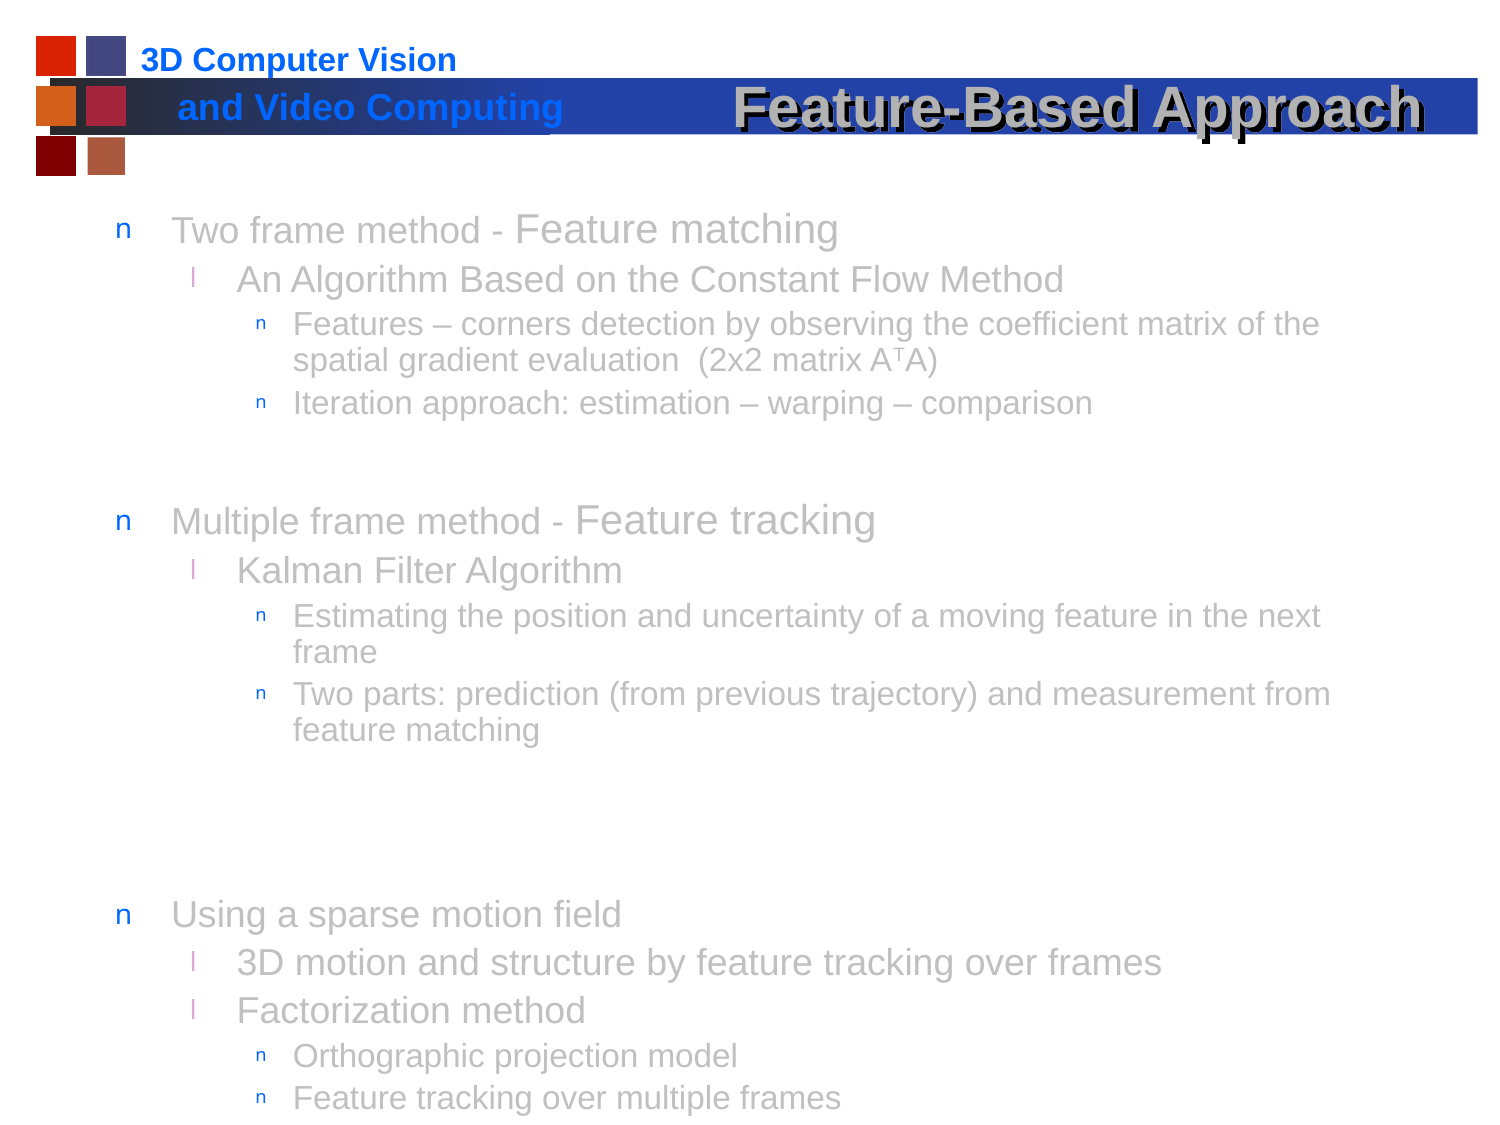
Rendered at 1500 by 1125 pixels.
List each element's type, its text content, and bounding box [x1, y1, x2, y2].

list Two frame method - Feature matching An Algorithm Based on the Constant Flow Method Features – corners detection by observing the coefficient matrix of the spatial gradient evaluation (2x2 matrix ATA) Iteration approach: estimation – warping – comparison Multiple frame method - Feature tracking Kalman Filter Algorithm Estimating the position and uncertainty of a moving feature in the next frame Two parts: prediction (from previous trajectory) and measurement from feature matching Using a sparse motion field 3D motion and structure by feature tracking over frames Factorization method Orthographic projection model Feature tracking over multiple frames SVD [99, 199, 1388, 1051]
title Feature-Based Approach [661, 46, 1495, 148]
